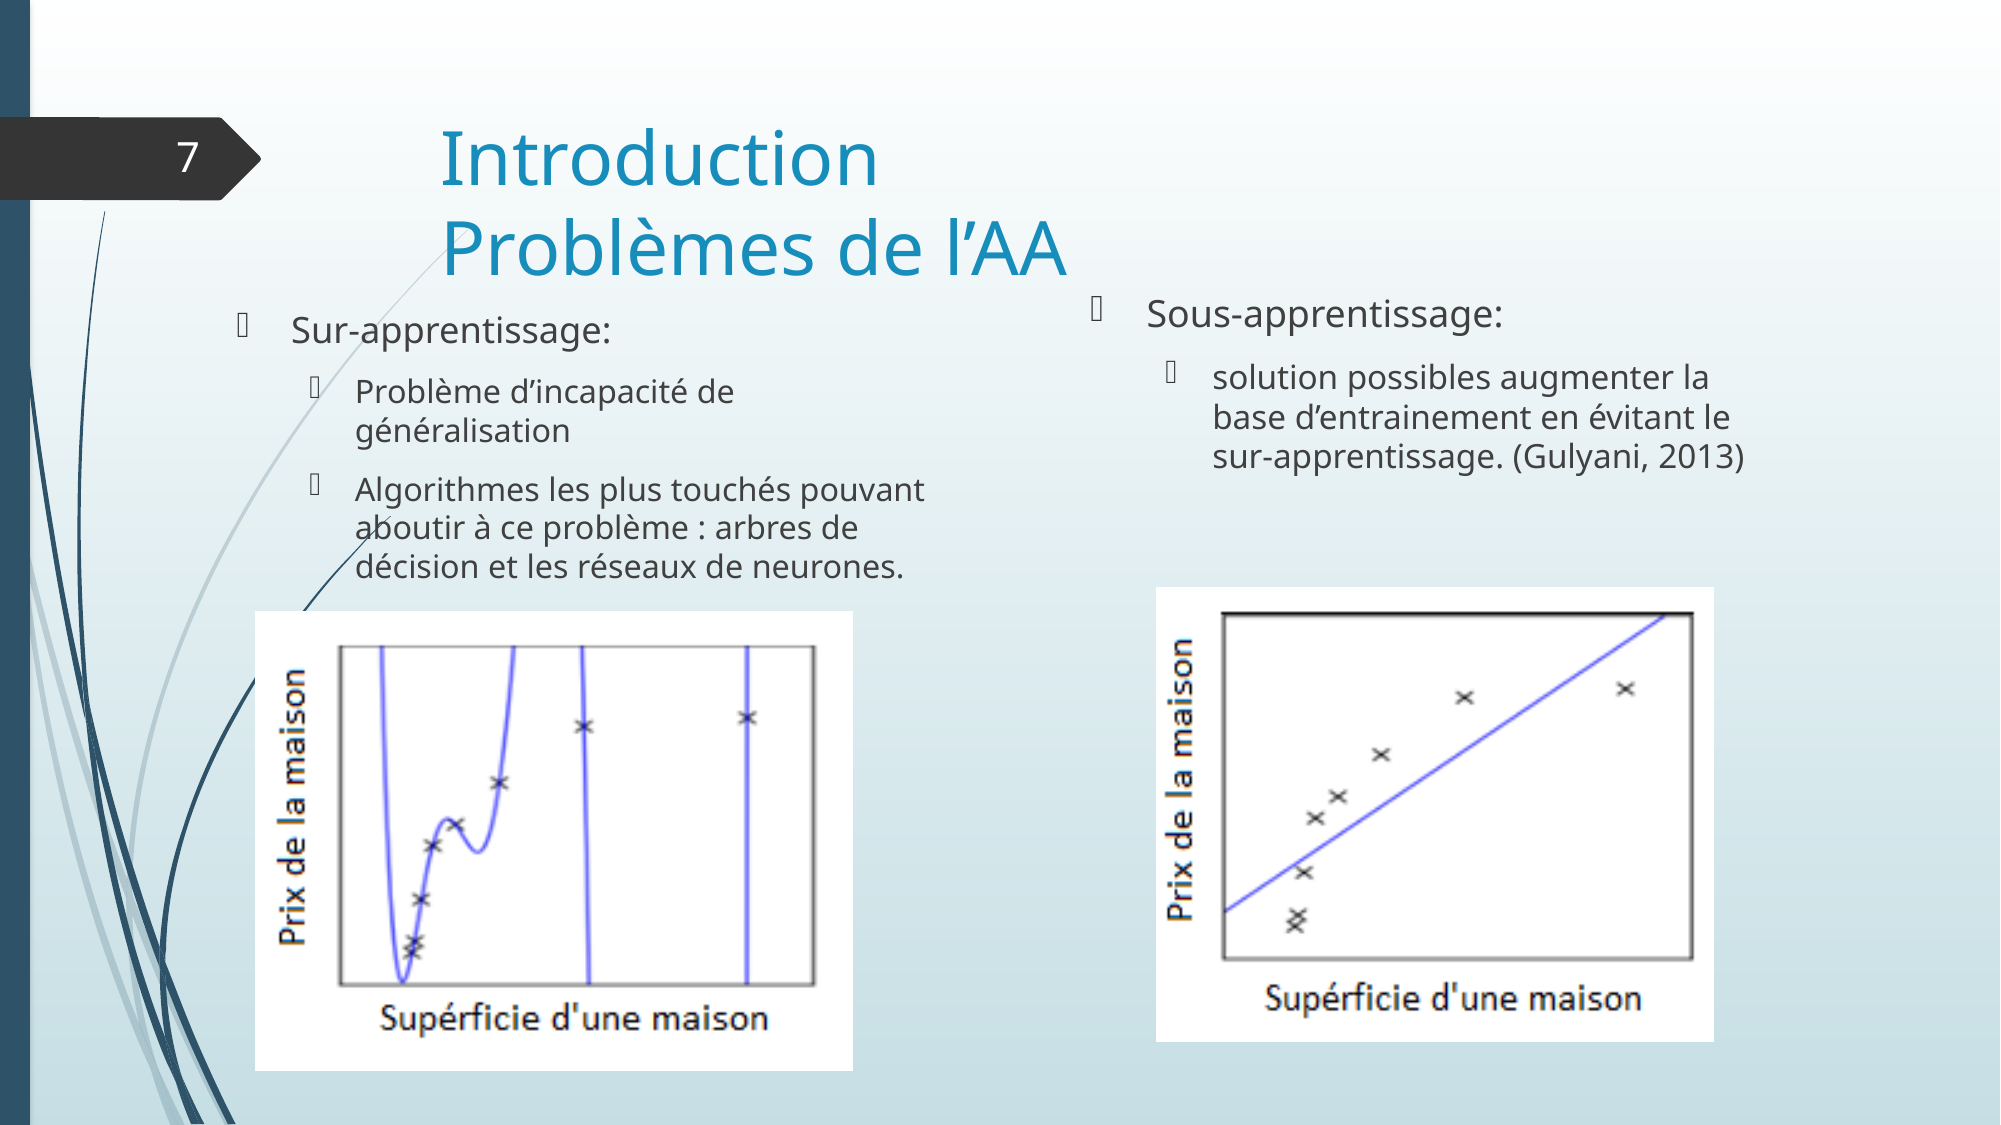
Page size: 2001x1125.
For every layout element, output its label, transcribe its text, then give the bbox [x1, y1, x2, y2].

title Introduction Problèmes de l’AA [425, 102, 1888, 313]
picture [255, 611, 853, 1071]
text_box Sous-apprentissage: solution possibles augmenter la base d’entrainement en évitant le sur-apprentissage. (Gulyani, 2013) [1075, 282, 1800, 608]
picture [1155, 587, 1715, 1043]
list Sur-apprentissage: Problème d’incapacité de généralisation Algorithmes les plus touchés pouvant aboutir à ce problème : arbres de décision et les réseaux de neurones. [221, 299, 946, 626]
slide_number 7 [87, 129, 216, 190]
